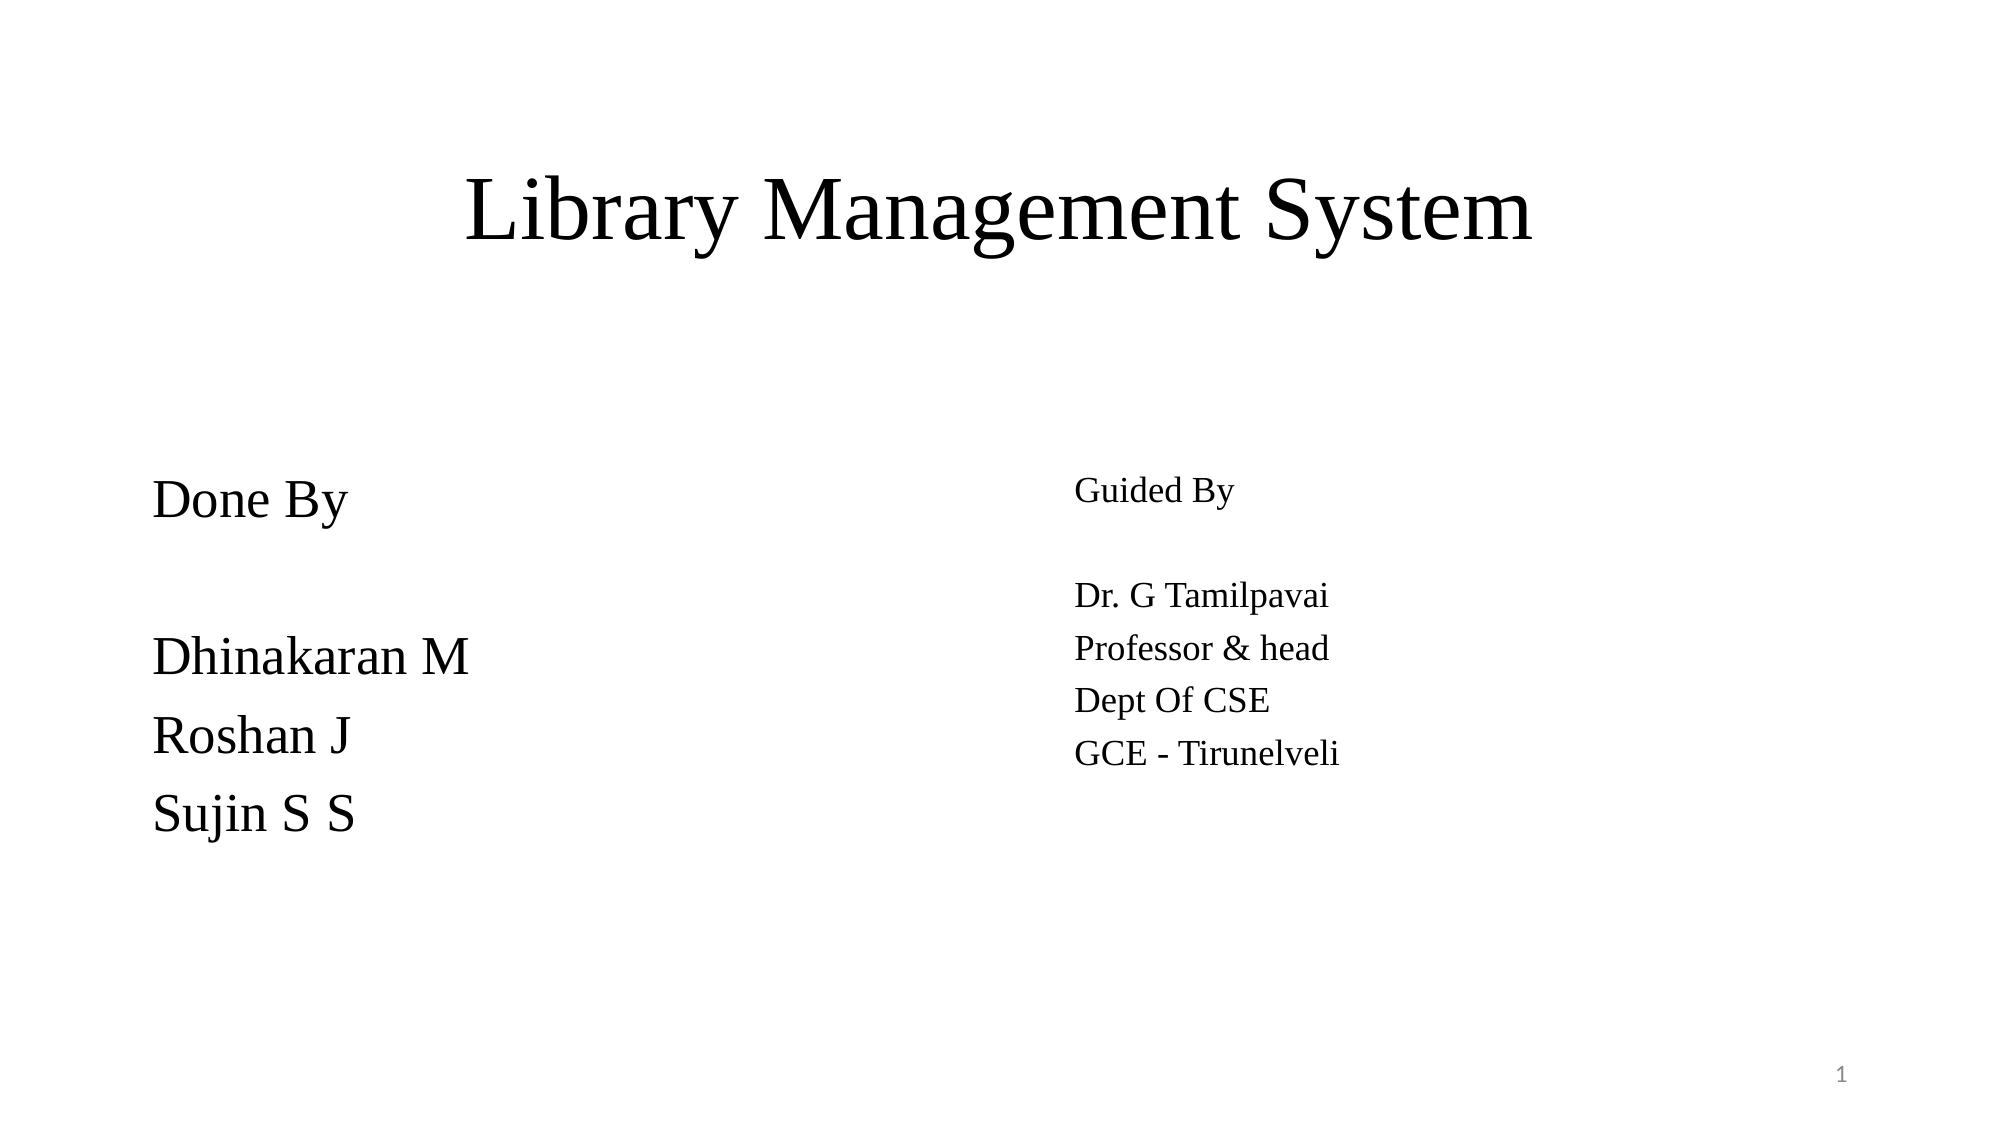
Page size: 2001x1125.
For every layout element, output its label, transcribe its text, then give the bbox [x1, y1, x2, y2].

list Done By Dhinakaran M Roshan J Sujin S S [137, 463, 720, 852]
slide_number 1 [1412, 1042, 1863, 1103]
title Library Management System [137, 59, 1863, 360]
list Guided By Dr. G Tamilpavai Professor & head Dept Of CSE GCE - Tirunelveli [1059, 463, 1849, 784]
